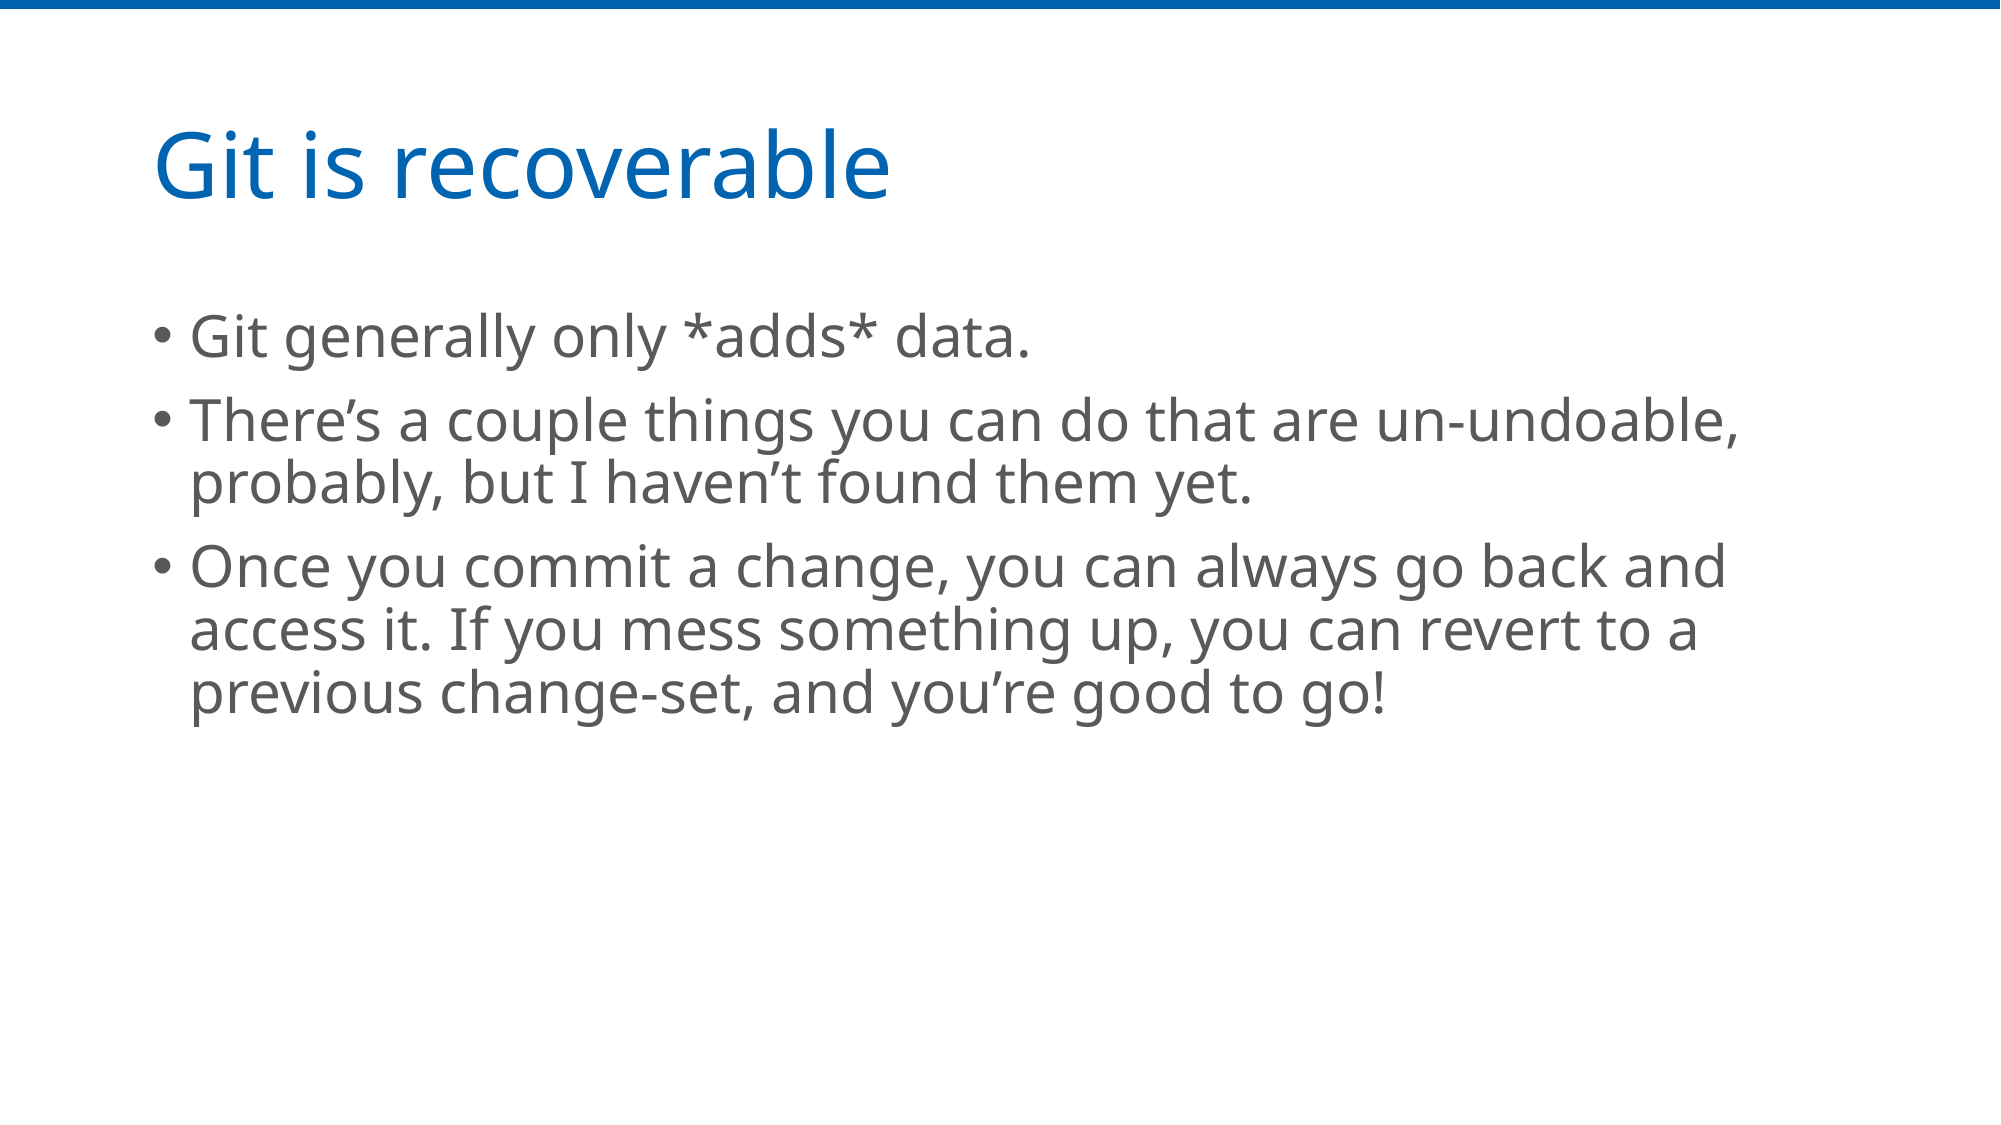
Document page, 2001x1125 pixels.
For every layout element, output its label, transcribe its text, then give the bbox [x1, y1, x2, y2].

title Git is recoverable [137, 59, 1863, 278]
list Git generally only *adds* data. There’s a couple things you can do that are un-undoable, probably, but I haven’t found them yet. Once you commit a change, you can always go back and access it. If you mess something up, you can revert to a previous change-set, and you’re good to go! [137, 299, 1863, 1014]
